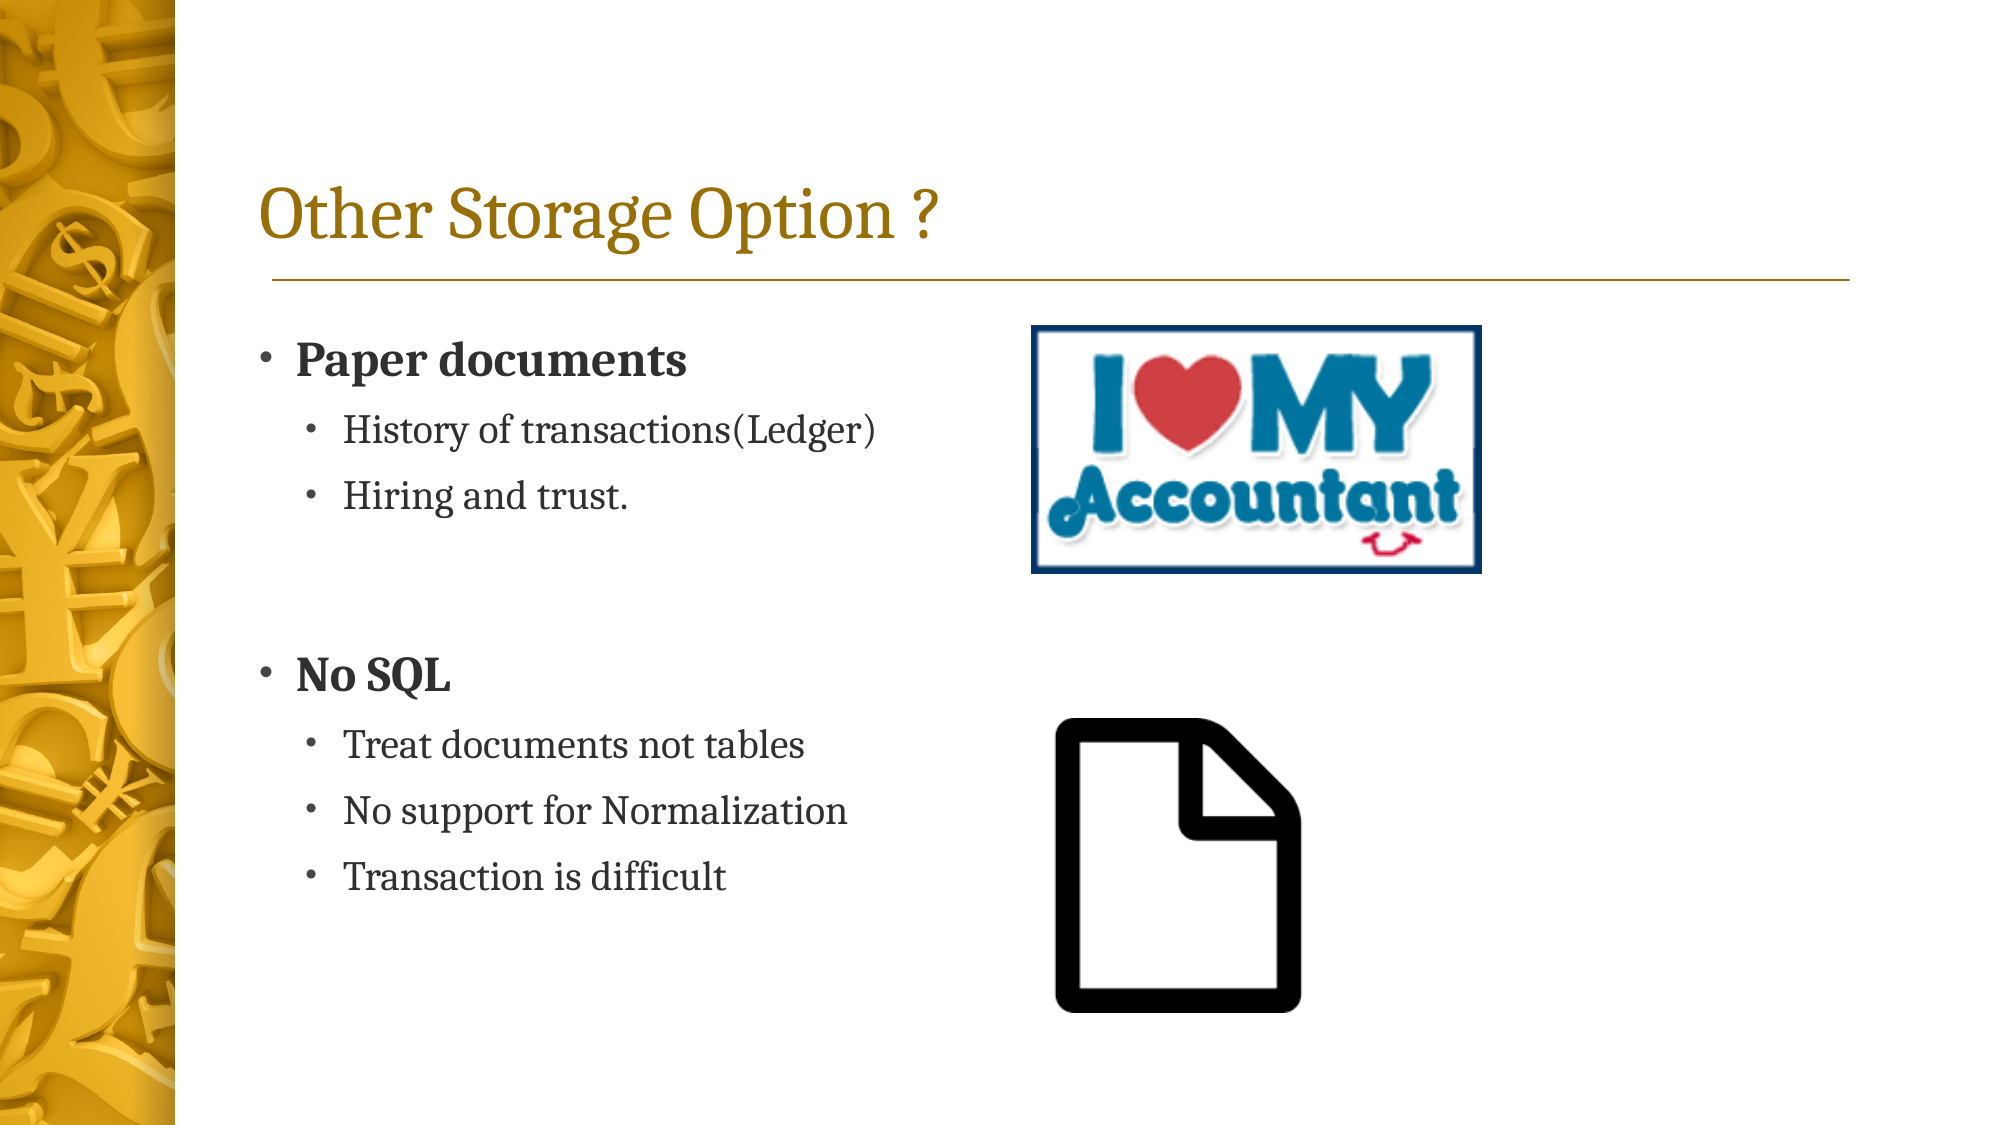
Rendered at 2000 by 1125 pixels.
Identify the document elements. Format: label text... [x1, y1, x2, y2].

title Other Storage Option ? [244, 62, 1857, 263]
list Paper documents History of transactions(Ledger) Hiring and trust. No SQL Treat documents not tables No support for Normalization Transaction is difficult [244, 325, 1032, 1013]
picture [1031, 718, 1326, 1013]
picture [0, 0, 175, 1125]
picture [1031, 325, 1482, 574]
